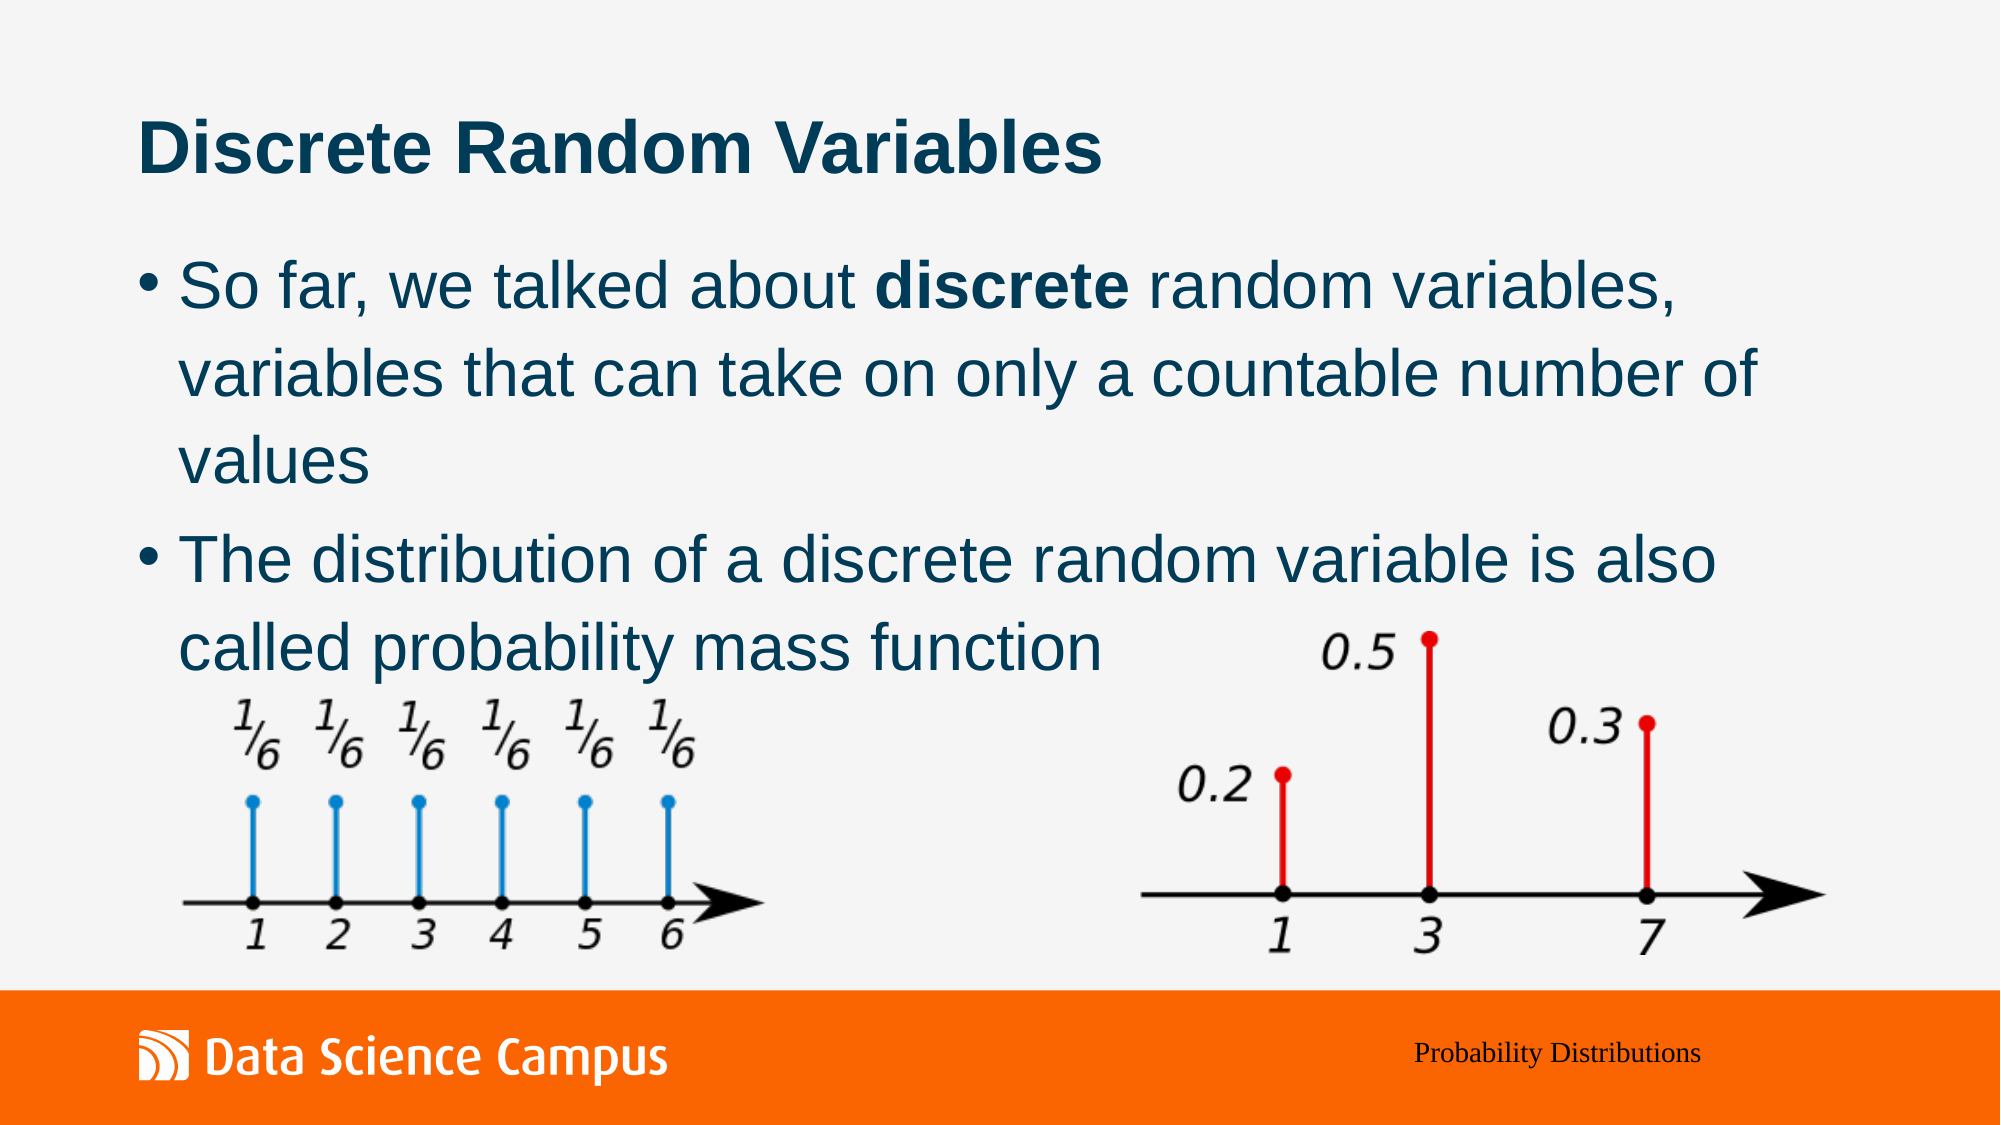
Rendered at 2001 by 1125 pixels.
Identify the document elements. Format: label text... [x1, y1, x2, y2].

list So far, we talked about discrete random variables, variables that can take on only a countable number of values The distribution of a discrete random variable is also called probability mass function [137, 233, 1866, 682]
title Discrete Random Variables [137, 105, 1863, 192]
picture [1139, 631, 1827, 955]
footer Probability Distributions [1235, 1025, 1866, 1086]
picture [173, 694, 771, 955]
picture [139, 1030, 667, 1086]
